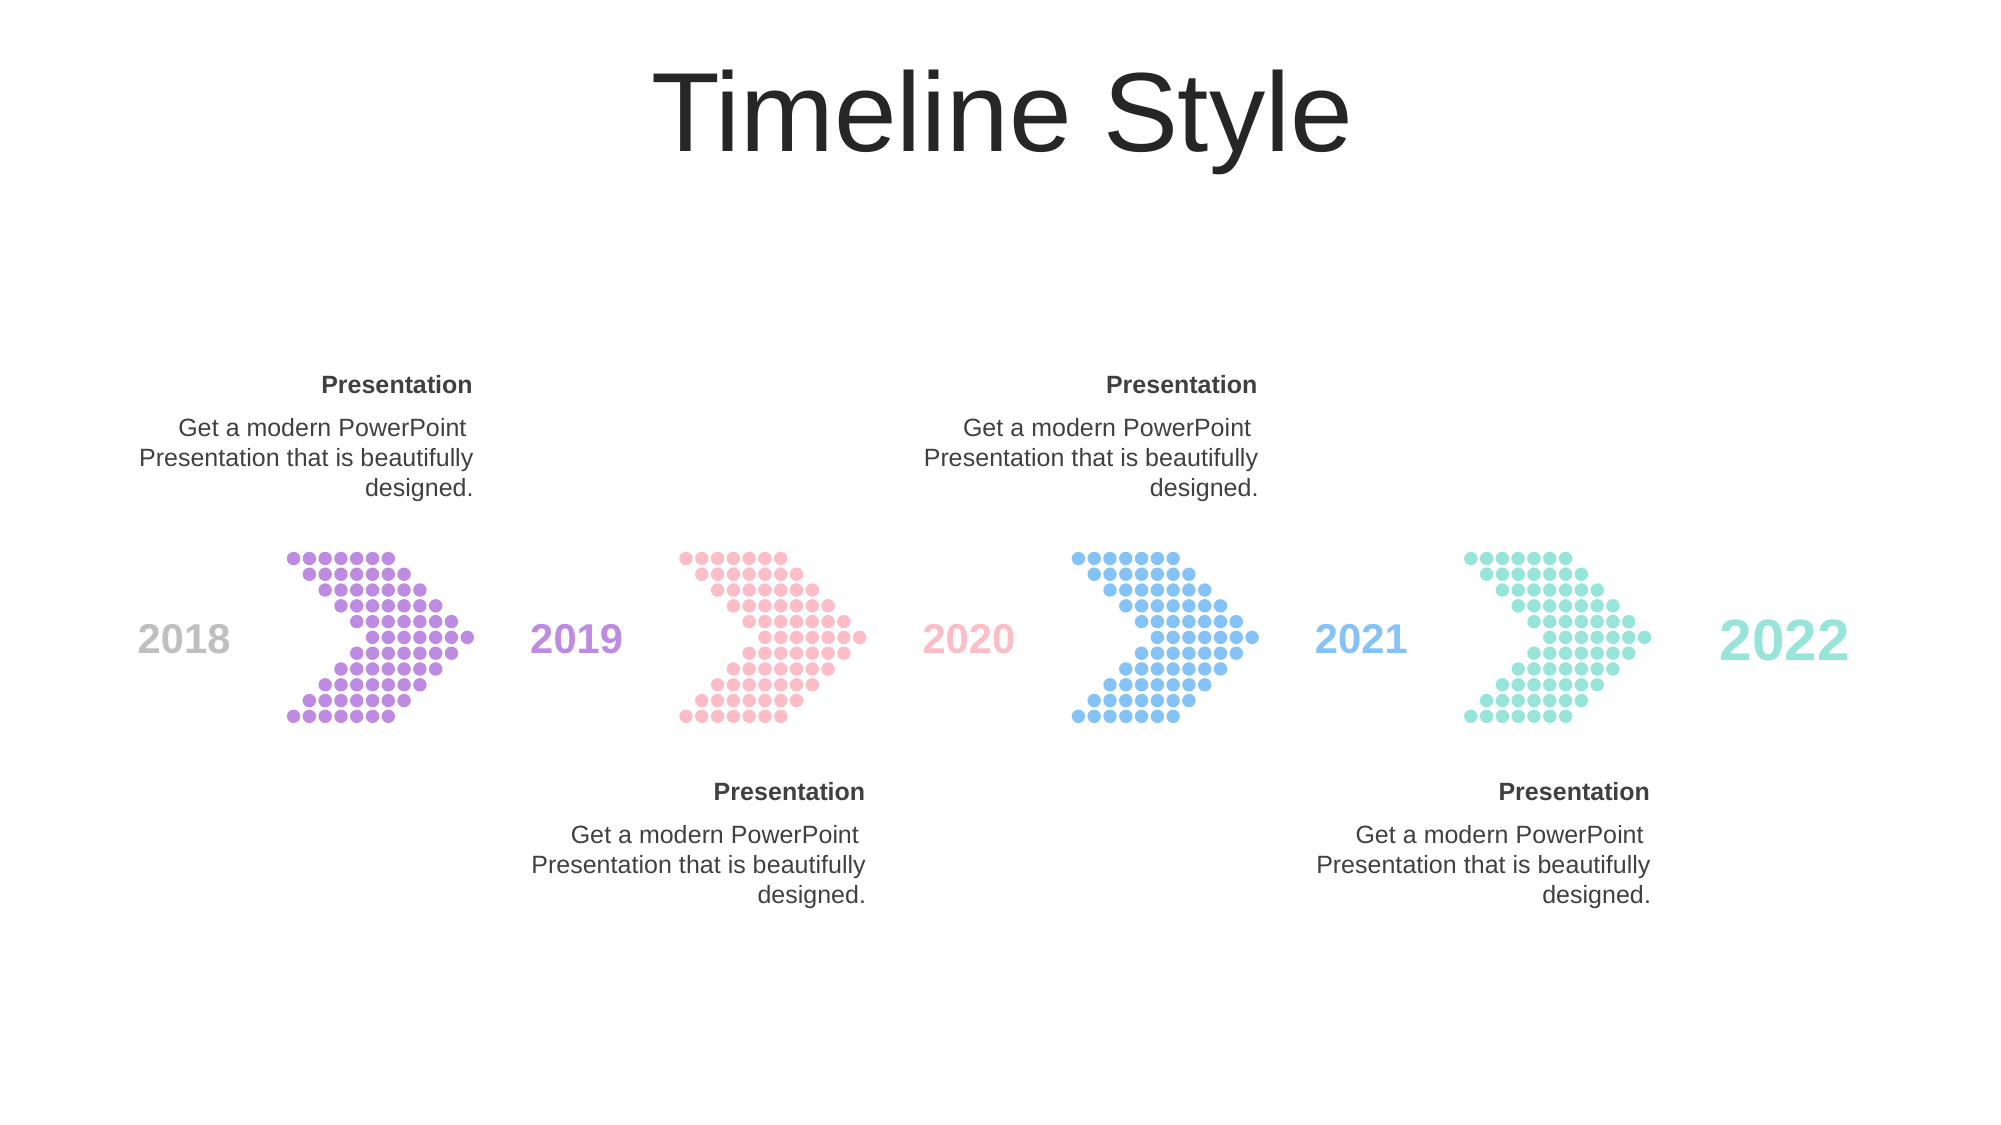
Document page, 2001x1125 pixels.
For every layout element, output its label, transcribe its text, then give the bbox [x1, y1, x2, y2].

text_box [1119, 583, 1133, 597]
text_box [302, 551, 317, 566]
text_box [1543, 678, 1557, 692]
text_box [710, 678, 725, 692]
text_box [774, 662, 788, 676]
text_box [789, 583, 804, 597]
text_box [805, 678, 820, 692]
text_box [1213, 662, 1228, 676]
text_box [381, 551, 396, 566]
text_box [758, 551, 772, 566]
text_box [1574, 678, 1589, 692]
text_box [742, 709, 756, 724]
text_box [397, 630, 411, 645]
text_box [428, 630, 443, 645]
text_box [742, 551, 756, 566]
text_box [1479, 551, 1494, 566]
text_box [1119, 551, 1133, 566]
text_box [318, 583, 332, 597]
text_box [302, 567, 317, 581]
text_box [1464, 551, 1478, 566]
text_box [381, 662, 396, 676]
text_box [1087, 551, 1101, 566]
text_box [413, 662, 427, 676]
text_box [1543, 599, 1557, 613]
text_box [1119, 662, 1133, 676]
text_box [805, 583, 820, 597]
text_box [1182, 614, 1196, 629]
text_box [1558, 614, 1573, 629]
text_box [1543, 551, 1557, 566]
text_box [1543, 709, 1557, 724]
text_box [710, 567, 725, 581]
text_box [1590, 599, 1604, 613]
text_box [1213, 614, 1228, 629]
text_box [1182, 630, 1196, 645]
text_box [318, 709, 332, 724]
text_box [444, 646, 459, 660]
text_box [365, 583, 380, 597]
text_box [758, 614, 772, 629]
text_box [789, 567, 804, 581]
text_box [428, 646, 443, 660]
text_box [1103, 693, 1117, 708]
text_box [381, 583, 396, 597]
text_box [837, 614, 851, 629]
text_box [413, 614, 427, 629]
text_box [1574, 567, 1589, 581]
text_box [1119, 567, 1133, 581]
text_box [789, 614, 804, 629]
text_box [852, 630, 867, 645]
text_box [774, 678, 788, 692]
text_box [821, 599, 835, 613]
text_box [1229, 646, 1243, 660]
text_box [1527, 614, 1541, 629]
text_box [334, 693, 348, 708]
text_box [444, 614, 459, 629]
text_box [1590, 630, 1604, 645]
text_box [1606, 599, 1620, 613]
text_box [302, 709, 317, 724]
text_box [773, 614, 788, 629]
text_box [334, 662, 348, 676]
text_box [774, 709, 788, 724]
text_box [742, 614, 756, 629]
text_box [1543, 662, 1557, 676]
text_box [1511, 583, 1525, 597]
text_box [381, 646, 396, 660]
text_box [1558, 693, 1573, 708]
text_box [334, 599, 348, 613]
text_box [758, 693, 772, 708]
text_box [774, 567, 788, 581]
text_box [1134, 567, 1149, 581]
text_box [742, 599, 756, 613]
text_box [1574, 614, 1589, 629]
text_box [381, 709, 396, 724]
text_box [1166, 662, 1180, 676]
text_box [1606, 630, 1620, 645]
text_box [758, 630, 772, 645]
text_box [1590, 646, 1604, 660]
text_box [1606, 662, 1620, 676]
text_box [1150, 662, 1165, 676]
text_box [318, 693, 332, 708]
text_box [1495, 583, 1510, 597]
text_box [1198, 678, 1212, 692]
text_box [726, 709, 741, 724]
text_box [1103, 551, 1117, 566]
text_box [1574, 693, 1589, 708]
text_box [350, 614, 364, 629]
text_box [365, 693, 380, 708]
text_box [1150, 599, 1165, 613]
text_box 2020 [897, 604, 1041, 670]
text_box [758, 709, 772, 724]
text_box [710, 709, 725, 724]
text_box [774, 599, 788, 613]
text_box [381, 599, 396, 613]
text_box [1527, 709, 1541, 724]
text_box [397, 646, 411, 660]
text_box [413, 599, 427, 613]
list Timeline Style [53, 55, 1952, 175]
text_box [1213, 646, 1228, 660]
text_box [349, 599, 364, 613]
text_box [1558, 709, 1573, 724]
text_box [821, 662, 835, 676]
text_box [413, 583, 427, 597]
text_box [286, 551, 301, 566]
text_box [774, 551, 788, 566]
text_box [1495, 678, 1510, 692]
text_box [726, 693, 741, 708]
text_box [365, 567, 380, 581]
text_box [805, 662, 819, 676]
text_box [349, 551, 364, 566]
text_box [413, 630, 427, 645]
text_box [1543, 614, 1557, 629]
text_box [726, 551, 741, 566]
text_box [1527, 662, 1541, 676]
text_box [1166, 678, 1180, 692]
text_box [789, 693, 804, 708]
text_box [1527, 646, 1541, 660]
text_box [1166, 551, 1180, 566]
text_box [381, 693, 396, 708]
text_box [758, 567, 772, 581]
text_box [1495, 709, 1510, 724]
text_box [397, 567, 411, 581]
text_box [1511, 551, 1525, 566]
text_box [923, 360, 1259, 511]
text_box [774, 630, 788, 645]
text_box [1527, 583, 1541, 597]
text_box [1103, 567, 1117, 581]
text_box [302, 693, 317, 708]
text_box [1590, 662, 1604, 676]
text_box [1198, 583, 1212, 597]
text_box [1229, 630, 1243, 645]
text_box [1622, 630, 1636, 645]
text_box [413, 678, 427, 692]
text_box [1558, 583, 1573, 597]
text_box [1103, 709, 1117, 724]
text_box [1150, 709, 1165, 724]
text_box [138, 360, 475, 511]
text_box 2022 [1682, 594, 1887, 679]
text_box [365, 646, 380, 660]
text_box [381, 614, 395, 629]
text_box [710, 583, 725, 597]
text_box [710, 693, 725, 708]
text_box [789, 678, 804, 692]
text_box [1590, 614, 1604, 629]
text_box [530, 767, 867, 918]
text_box [1495, 551, 1510, 566]
text_box 2018 [113, 604, 256, 670]
text_box [695, 567, 709, 581]
text_box [679, 709, 693, 724]
text_box [1527, 678, 1541, 692]
text_box [365, 709, 380, 724]
text_box [1197, 662, 1212, 676]
text_box [821, 646, 835, 660]
text_box [444, 630, 459, 645]
text_box [1558, 599, 1573, 613]
text_box [1511, 678, 1525, 692]
text_box [1134, 709, 1149, 724]
text_box [460, 630, 474, 645]
text_box [1182, 662, 1196, 676]
text_box [1087, 693, 1101, 708]
text_box [1197, 614, 1212, 629]
text_box [1574, 630, 1589, 645]
text_box [726, 599, 741, 613]
text_box [1511, 709, 1525, 724]
text_box [1495, 567, 1510, 581]
text_box [1150, 567, 1165, 581]
text_box [1182, 678, 1196, 692]
text_box [1543, 646, 1557, 660]
text_box 2019 [505, 604, 648, 670]
text_box [381, 678, 396, 692]
text_box [1198, 630, 1212, 645]
text_box [334, 567, 348, 581]
text_box [1479, 709, 1494, 724]
text_box [1119, 678, 1133, 692]
text_box [1622, 614, 1636, 629]
text_box [1543, 693, 1557, 708]
text_box [1150, 551, 1165, 566]
text_box [365, 630, 380, 645]
text_box [1166, 614, 1180, 629]
text_box [1558, 551, 1573, 566]
text_box [1543, 567, 1557, 581]
text_box [1182, 599, 1196, 613]
text_box [1574, 583, 1589, 597]
text_box [397, 583, 411, 597]
text_box [397, 662, 411, 676]
text_box [1166, 630, 1180, 645]
text_box [1197, 599, 1212, 613]
text_box [428, 599, 443, 613]
text_box [1527, 693, 1541, 708]
text_box [428, 614, 443, 629]
text_box [1574, 599, 1589, 613]
text_box [1479, 693, 1494, 708]
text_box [1315, 767, 1652, 918]
text_box [679, 551, 693, 566]
text_box [1103, 583, 1117, 597]
text_box [1087, 709, 1101, 724]
text_box [789, 646, 804, 660]
text_box [821, 614, 835, 629]
text_box [1590, 678, 1604, 692]
text_box [774, 693, 788, 708]
text_box [1166, 693, 1180, 708]
text_box [1182, 567, 1196, 581]
text_box [1213, 599, 1228, 613]
text_box [1119, 693, 1133, 708]
text_box [758, 646, 772, 660]
text_box [318, 567, 332, 581]
text_box [1134, 693, 1149, 708]
text_box [1558, 646, 1573, 660]
text_box [1134, 678, 1149, 692]
text_box [726, 583, 741, 597]
text_box [381, 630, 396, 645]
text_box [1182, 583, 1196, 597]
text_box [742, 678, 756, 692]
text_box [726, 567, 741, 581]
text_box [413, 646, 427, 660]
text_box [1527, 567, 1541, 581]
text_box [1574, 646, 1589, 660]
text_box [1166, 599, 1180, 613]
text_box [1134, 551, 1149, 566]
text_box [789, 599, 804, 613]
text_box [350, 678, 364, 692]
text_box [350, 693, 364, 708]
text_box [695, 693, 709, 708]
text_box [1622, 646, 1636, 660]
text_box [1119, 709, 1133, 724]
text_box [397, 693, 411, 708]
text_box [286, 709, 301, 724]
text_box [758, 599, 772, 613]
text_box [789, 630, 804, 645]
text_box [1134, 646, 1149, 660]
text_box [726, 662, 741, 676]
text_box [710, 551, 725, 566]
text_box [1558, 662, 1573, 676]
text_box [334, 709, 348, 724]
text_box [1119, 599, 1133, 613]
text_box [758, 662, 772, 676]
text_box [1134, 662, 1149, 676]
text_box [318, 678, 332, 692]
text_box [1166, 646, 1180, 660]
text_box [774, 646, 788, 660]
text_box [1511, 567, 1525, 581]
text_box [1511, 693, 1525, 708]
text_box [365, 614, 380, 629]
text_box [1527, 551, 1541, 566]
text_box [1543, 583, 1557, 597]
text_box [397, 614, 411, 629]
text_box [428, 662, 443, 676]
text_box [349, 709, 364, 724]
text_box [349, 662, 364, 676]
text_box [1150, 583, 1165, 597]
text_box [365, 662, 380, 676]
text_box [1150, 678, 1165, 692]
text_box [1166, 583, 1180, 597]
text_box [350, 646, 364, 660]
text_box [365, 551, 380, 566]
text_box [1558, 567, 1573, 581]
text_box 2021 [1290, 604, 1433, 670]
text_box [1166, 709, 1180, 724]
text_box [742, 662, 756, 676]
text_box [1229, 614, 1243, 629]
text_box [1511, 662, 1525, 676]
text_box [695, 709, 709, 724]
text_box [365, 599, 380, 613]
text_box [1071, 709, 1086, 724]
text_box [334, 678, 348, 692]
text_box [1527, 599, 1541, 613]
text_box [1590, 583, 1604, 597]
text_box [821, 630, 835, 645]
text_box [1543, 630, 1557, 645]
text_box [1574, 662, 1589, 676]
text_box [1134, 599, 1149, 613]
text_box [334, 551, 348, 566]
text_box [1103, 678, 1117, 692]
text_box [1150, 614, 1165, 629]
text_box [1150, 693, 1165, 708]
text_box [365, 678, 380, 692]
text_box [397, 678, 411, 692]
text_box [1166, 567, 1180, 581]
text_box [1182, 646, 1196, 660]
text_box [1071, 551, 1086, 566]
text_box [1182, 693, 1196, 708]
text_box [805, 646, 820, 660]
text_box [758, 678, 772, 692]
text_box [726, 678, 741, 692]
text_box [742, 646, 756, 660]
text_box [1464, 709, 1478, 724]
text_box [805, 630, 819, 645]
text_box [334, 583, 348, 597]
text_box [1134, 583, 1149, 597]
text_box [1150, 630, 1165, 645]
text_box [350, 583, 364, 597]
text_box [1134, 614, 1149, 629]
text_box [1213, 630, 1228, 645]
text_box [1558, 678, 1573, 692]
text_box [1558, 630, 1573, 645]
text_box [1637, 630, 1652, 645]
text_box [1495, 693, 1510, 708]
text_box [774, 583, 788, 597]
text_box [1087, 567, 1101, 581]
text_box [1479, 567, 1494, 581]
text_box [1606, 646, 1620, 660]
text_box [805, 614, 819, 629]
text_box [695, 551, 709, 566]
text_box [397, 599, 411, 613]
text_box [742, 567, 756, 581]
text_box [805, 599, 819, 613]
text_box [742, 583, 756, 597]
text_box [1511, 599, 1525, 613]
text_box [789, 662, 804, 676]
text_box [837, 630, 851, 645]
text_box [350, 567, 364, 581]
text_box [837, 646, 851, 660]
text_box [1245, 630, 1259, 645]
text_box [758, 583, 772, 597]
text_box [1150, 646, 1165, 660]
text_box [1606, 614, 1620, 629]
text_box [742, 693, 756, 708]
text_box [381, 567, 396, 581]
text_box [1198, 646, 1212, 660]
text_box [318, 551, 332, 566]
